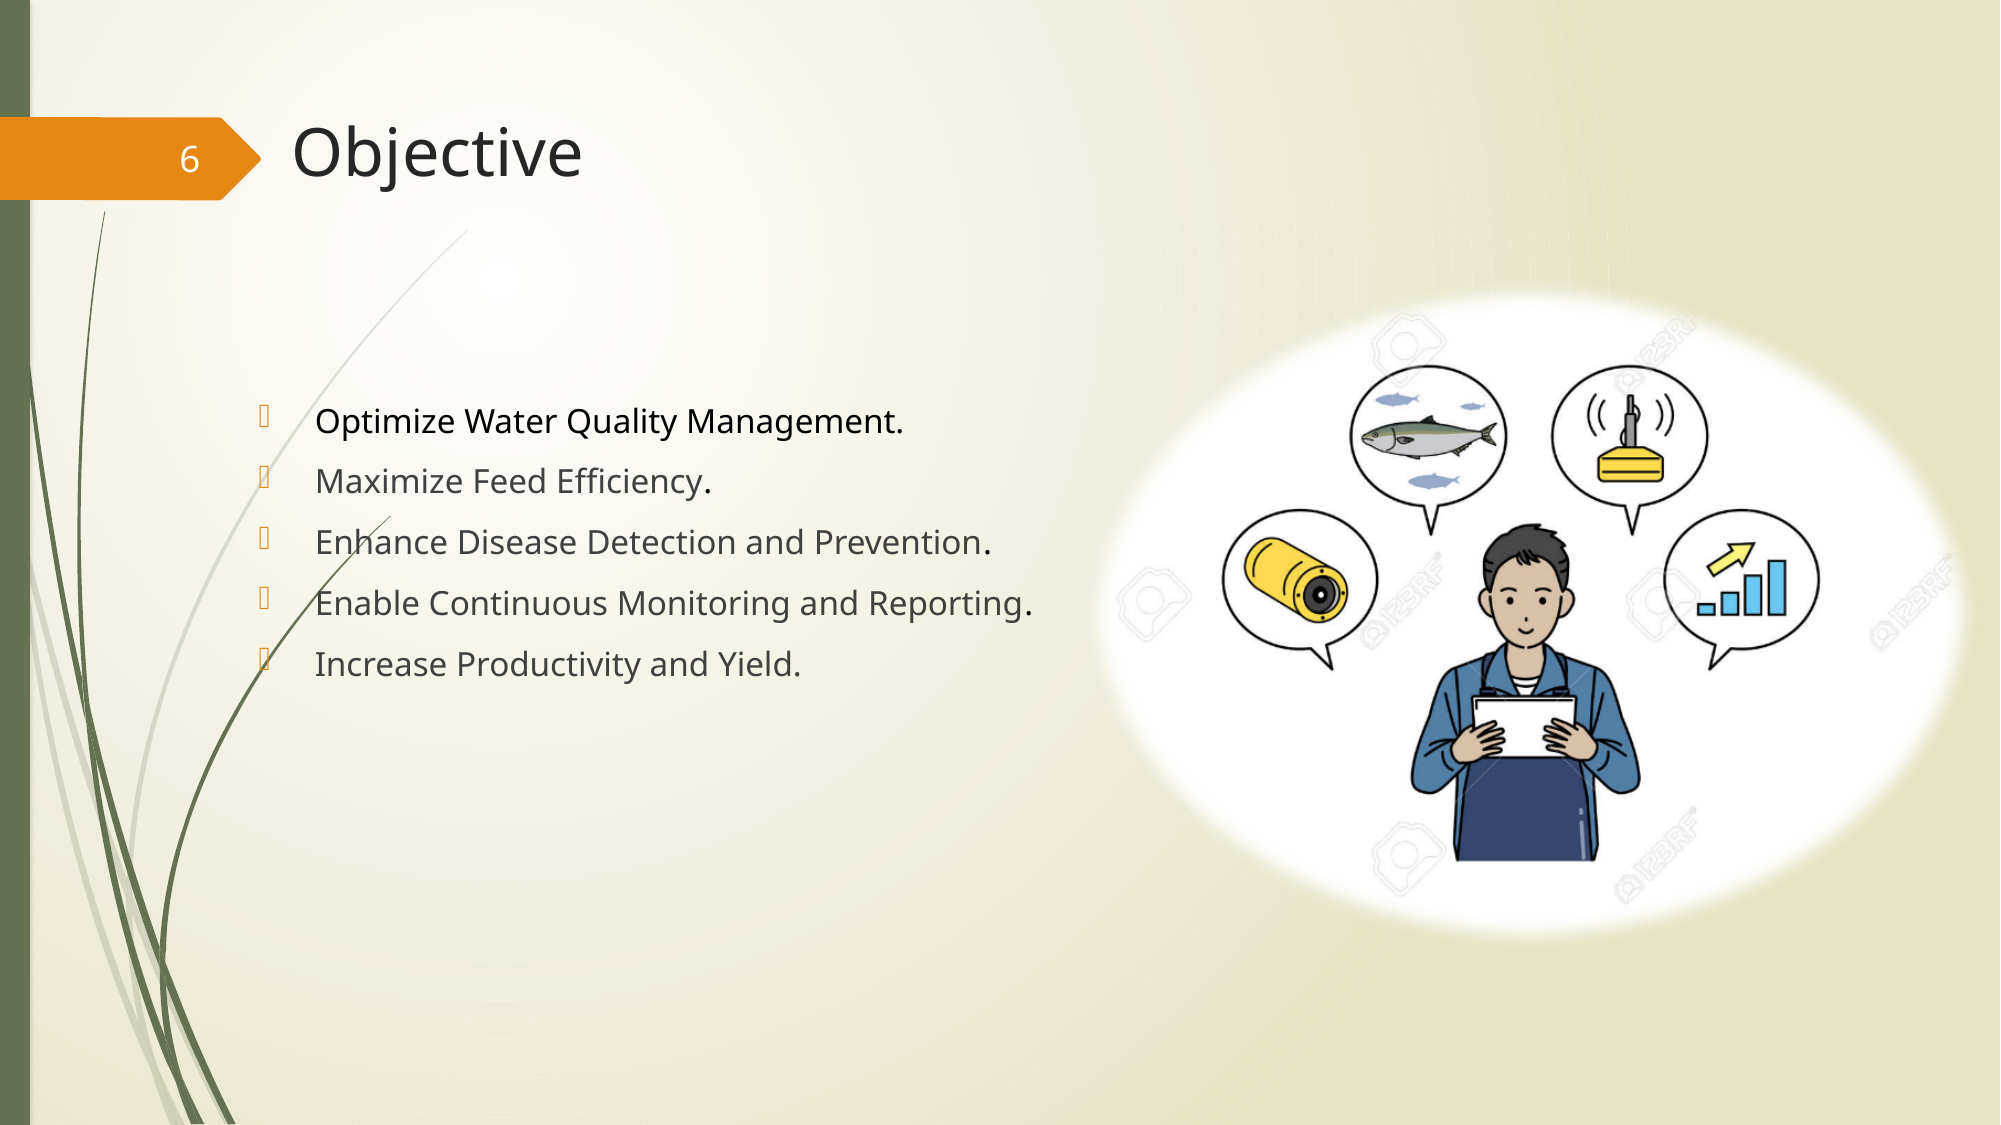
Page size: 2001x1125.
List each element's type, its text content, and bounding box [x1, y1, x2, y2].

list Optimize Water Quality Management. Maximize Feed Efficiency. Enhance Disease Detection and Prevention. Enable Continuous Monitoring and Reporting. Increase Productivity and Yield. [243, 331, 1075, 952]
title Objective [276, 102, 956, 313]
picture [1080, 276, 1981, 952]
slide_number 6 [87, 129, 216, 190]
